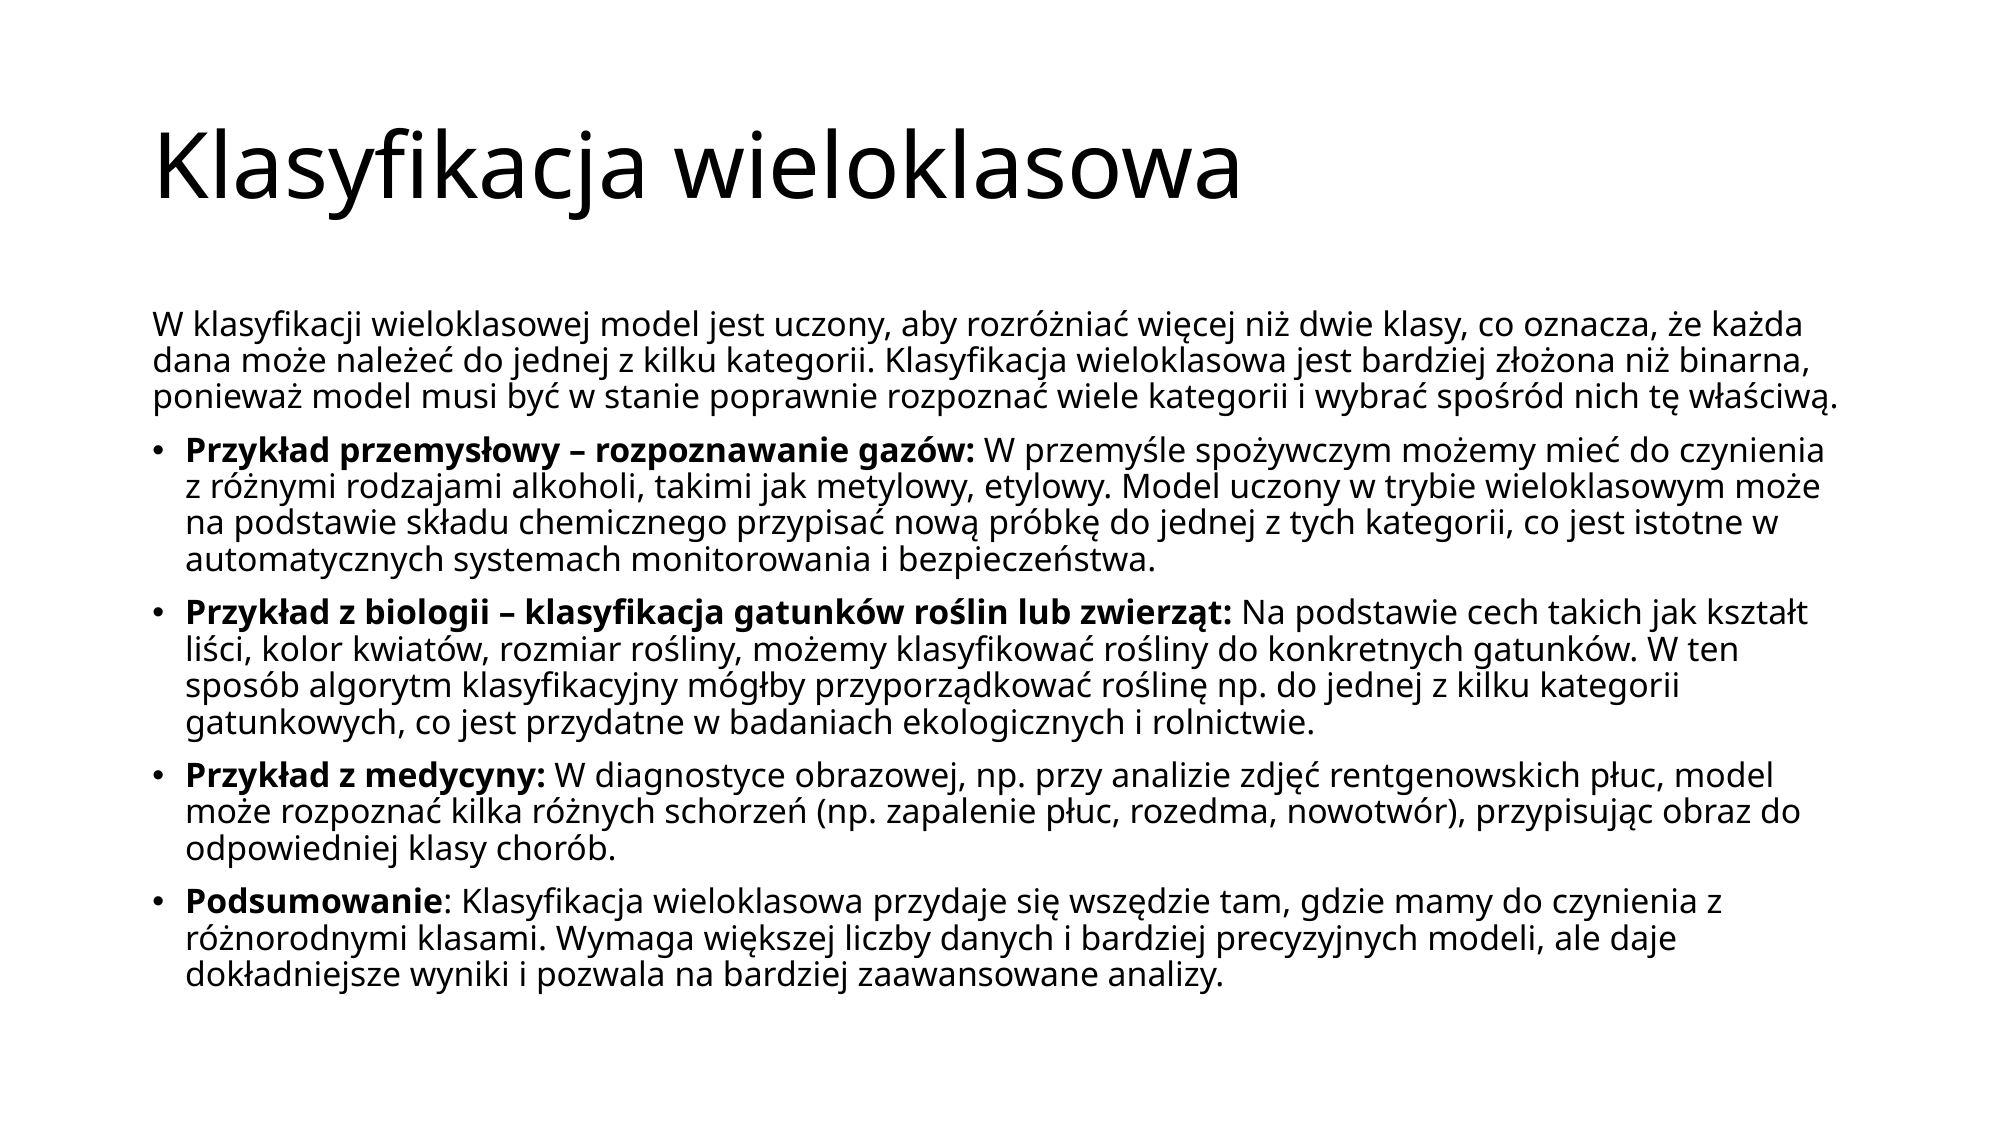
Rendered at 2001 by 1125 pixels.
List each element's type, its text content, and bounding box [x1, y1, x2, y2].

title Klasyfikacja wieloklasowa [137, 59, 1863, 278]
list W klasyfikacji wieloklasowej model jest uczony, aby rozróżniać więcej niż dwie klasy, co oznacza, że każda dana może należeć do jednej z kilku kategorii. Klasyfikacja wieloklasowa jest bardziej złożona niż binarna, ponieważ model musi być w stanie poprawnie rozpoznać wiele kategorii i wybrać spośród nich tę właściwą. Przykład przemysłowy – rozpoznawanie gazów: W przemyśle spożywczym możemy mieć do czynienia z różnymi rodzajami alkoholi, takimi jak metylowy, etylowy. Model uczony w trybie wieloklasowym może na podstawie składu chemicznego przypisać nową próbkę do jednej z tych kategorii, co jest istotne w automatycznych systemach monitorowania i bezpieczeństwa. Przykład z biologii – klasyfikacja gatunków roślin lub zwierząt: Na podstawie cech takich jak kształt liści, kolor kwiatów, rozmiar rośliny, możemy klasyfikować rośliny do konkretnych gatunków. W ten sposób algorytm klasyfikacyjny mógłby przyporządkować roślinę np. do jednej z kilku kategorii gatunkowych, co jest przydatne w badaniach ekologicznych i rolnictwie. Przykład z medycyny: W diagnostyce obrazowej, np. przy analizie zdjęć rentgenowskich płuc, model może rozpoznać kilka różnych schorzeń (np. zapalenie płuc, rozedma, nowotwór), przypisując obraz do odpowiedniej klasy chorób. Podsumowanie: Klasyfikacja wieloklasowa przydaje się wszędzie tam, gdzie mamy do czynienia z różnorodnymi klasami. Wymaga większej liczby danych i bardziej precyzyjnych modeli, ale daje dokładniejsze wyniki i pozwala na bardziej zaawansowane analizy. [137, 299, 1863, 1014]
